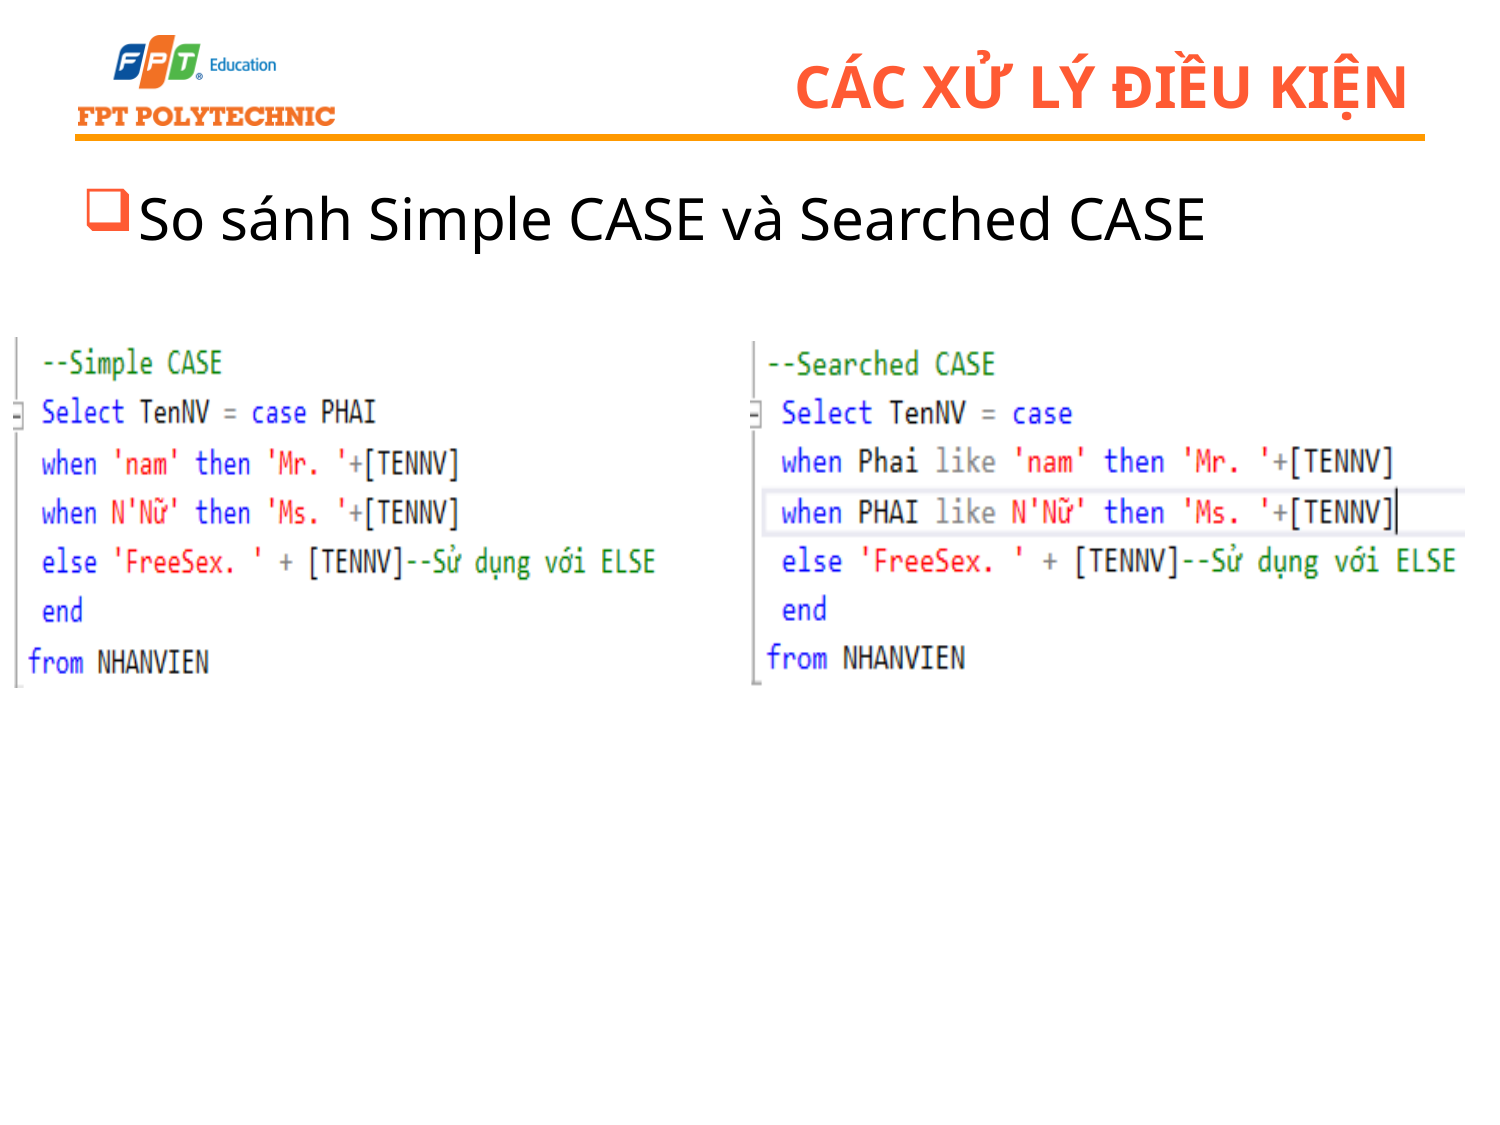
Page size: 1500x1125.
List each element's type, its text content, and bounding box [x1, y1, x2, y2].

picture [12, 337, 662, 688]
picture [78, 35, 338, 126]
picture [749, 340, 1466, 688]
list So sánh Simple CASE và Searched CASE [67, 174, 1417, 1038]
title Các xử lý điều kiện [337, 45, 1425, 125]
